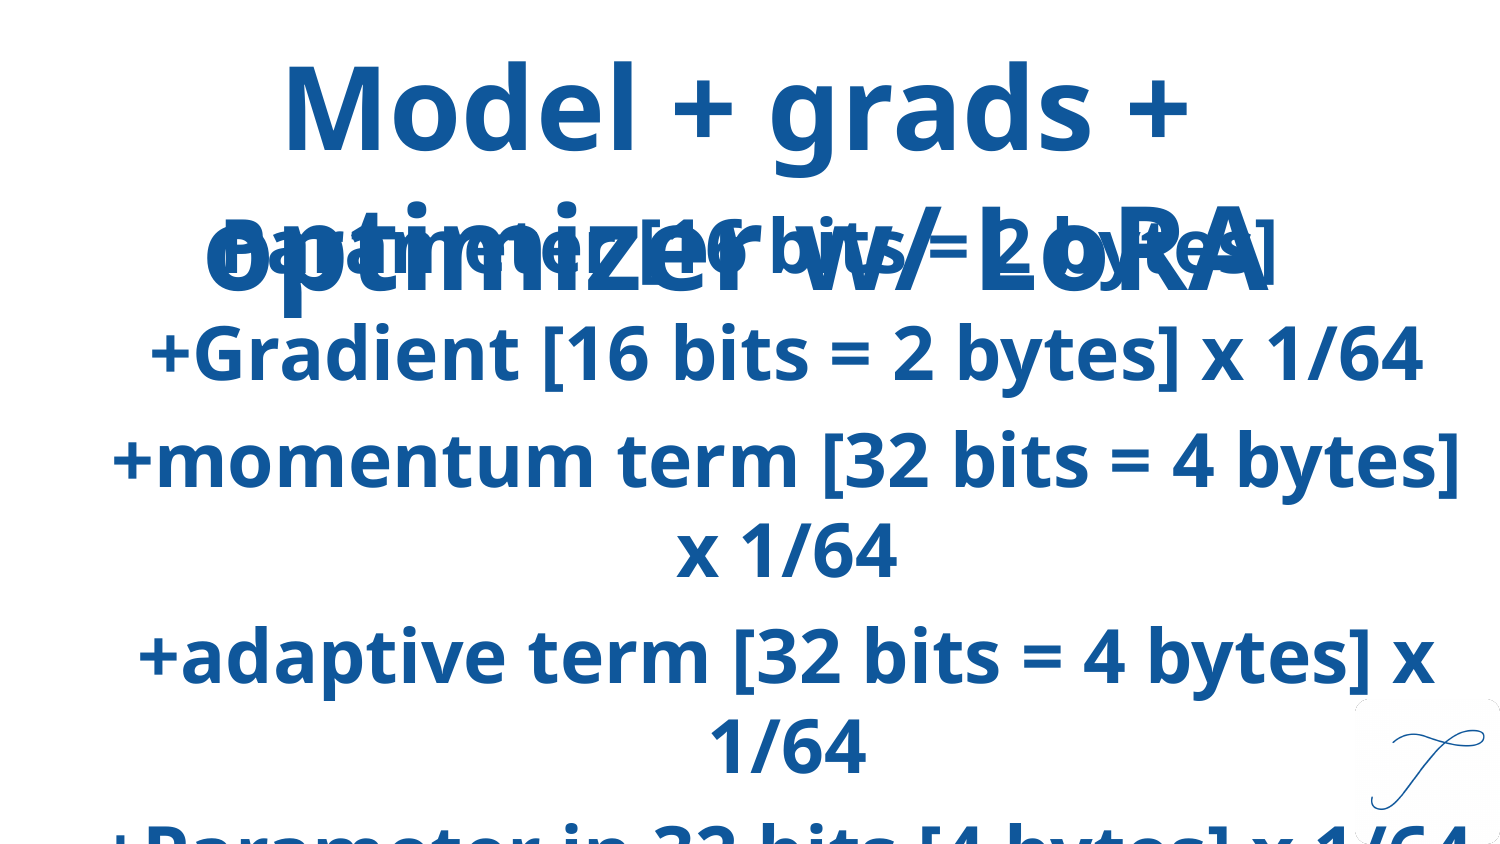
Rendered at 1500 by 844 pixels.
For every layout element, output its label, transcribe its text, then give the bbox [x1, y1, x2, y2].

title Model + grads + optimizer w/ LoRA [89, 18, 1383, 145]
text_box Parameter [16 bits = 2 bytes] +Gradient [16 bits = 2 bytes] x 1/64 +momentum term [32 bits = 4 bytes] x 1/64 +adaptive term [32 bits = 4 bytes] x 1/64 +Parameter in 32 bits [4 bytes] x 1/64 + activations [0, 183, 1500, 844]
picture [1355, 699, 1500, 844]
